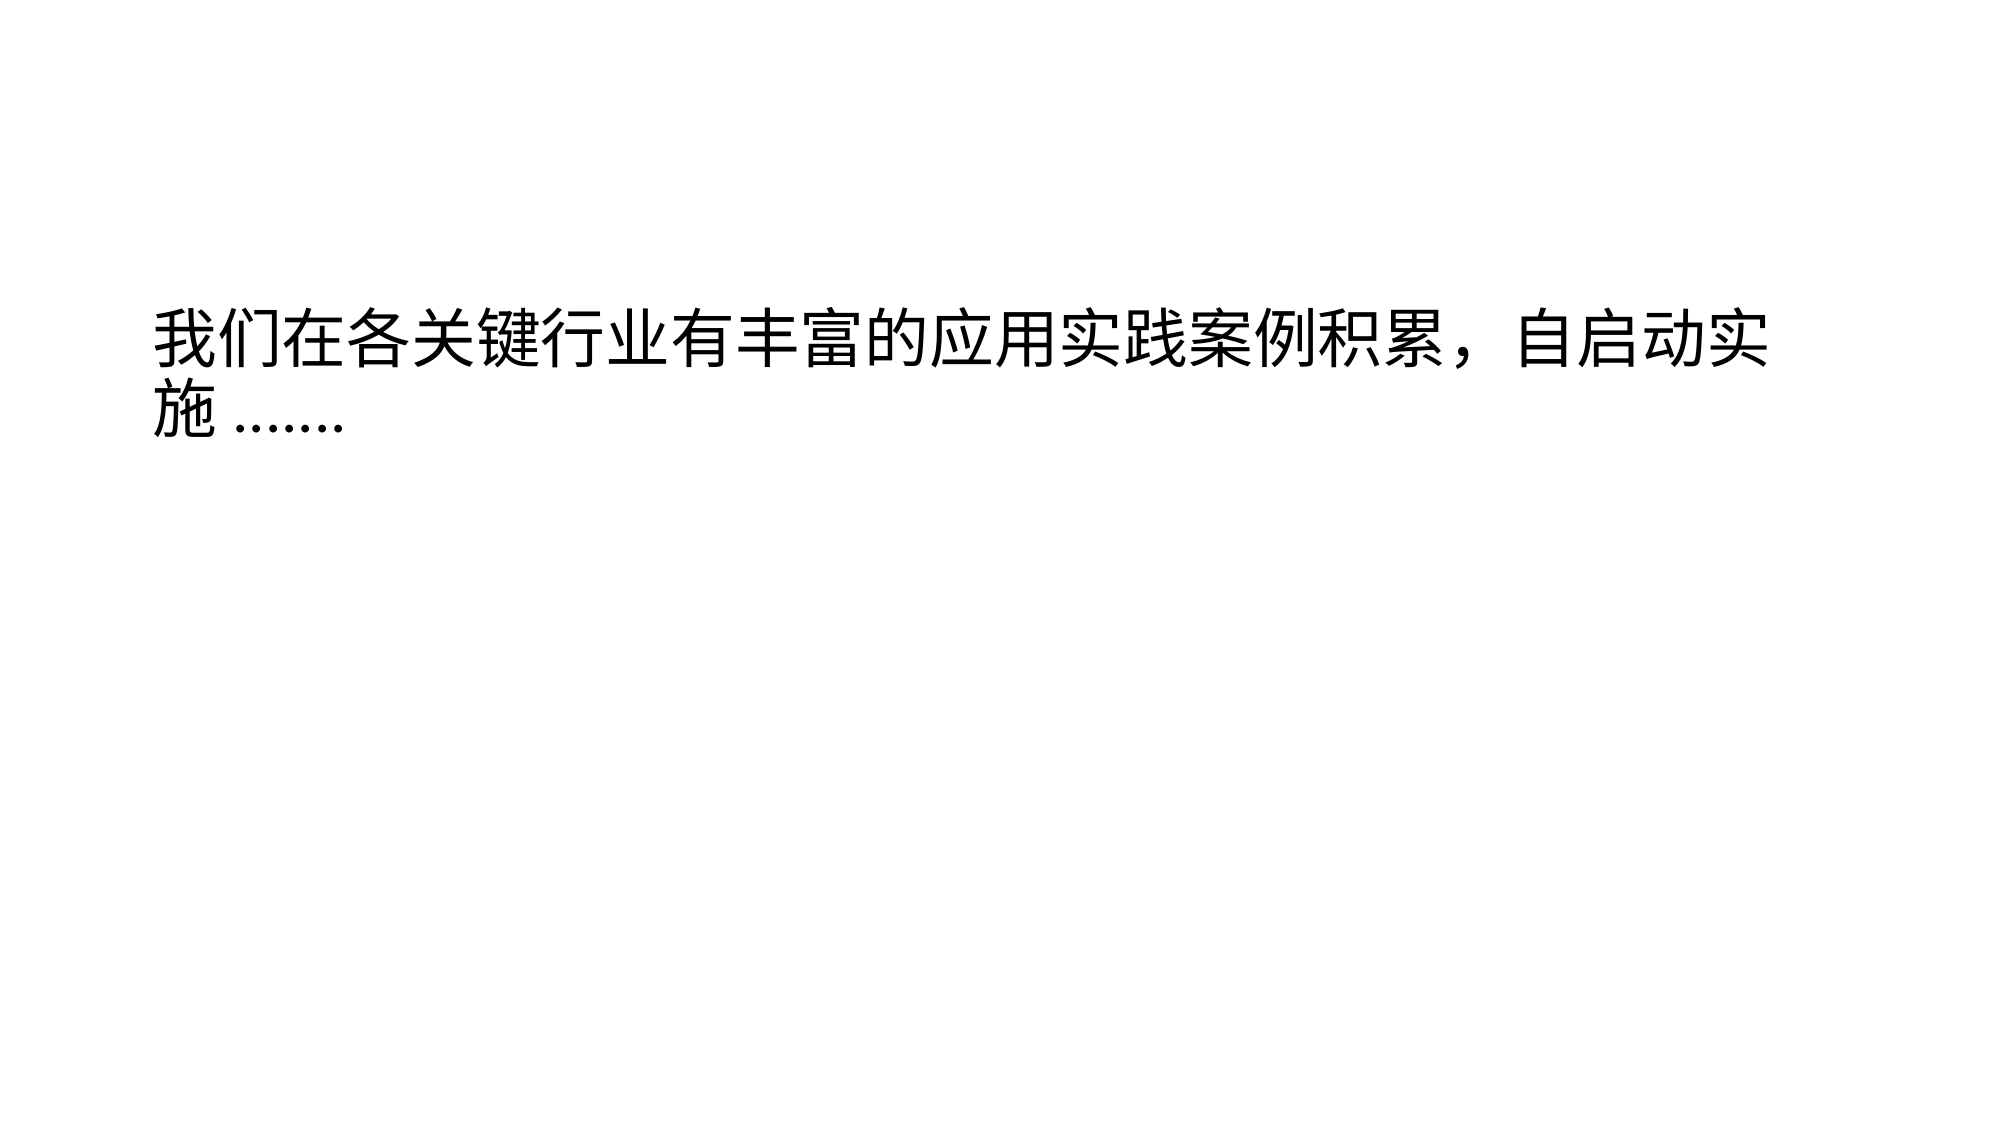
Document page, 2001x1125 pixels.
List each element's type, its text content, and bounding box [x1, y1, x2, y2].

list 我们在各关键行业有丰富的应用实践案例积累，自启动实施....... [137, 299, 1863, 1014]
